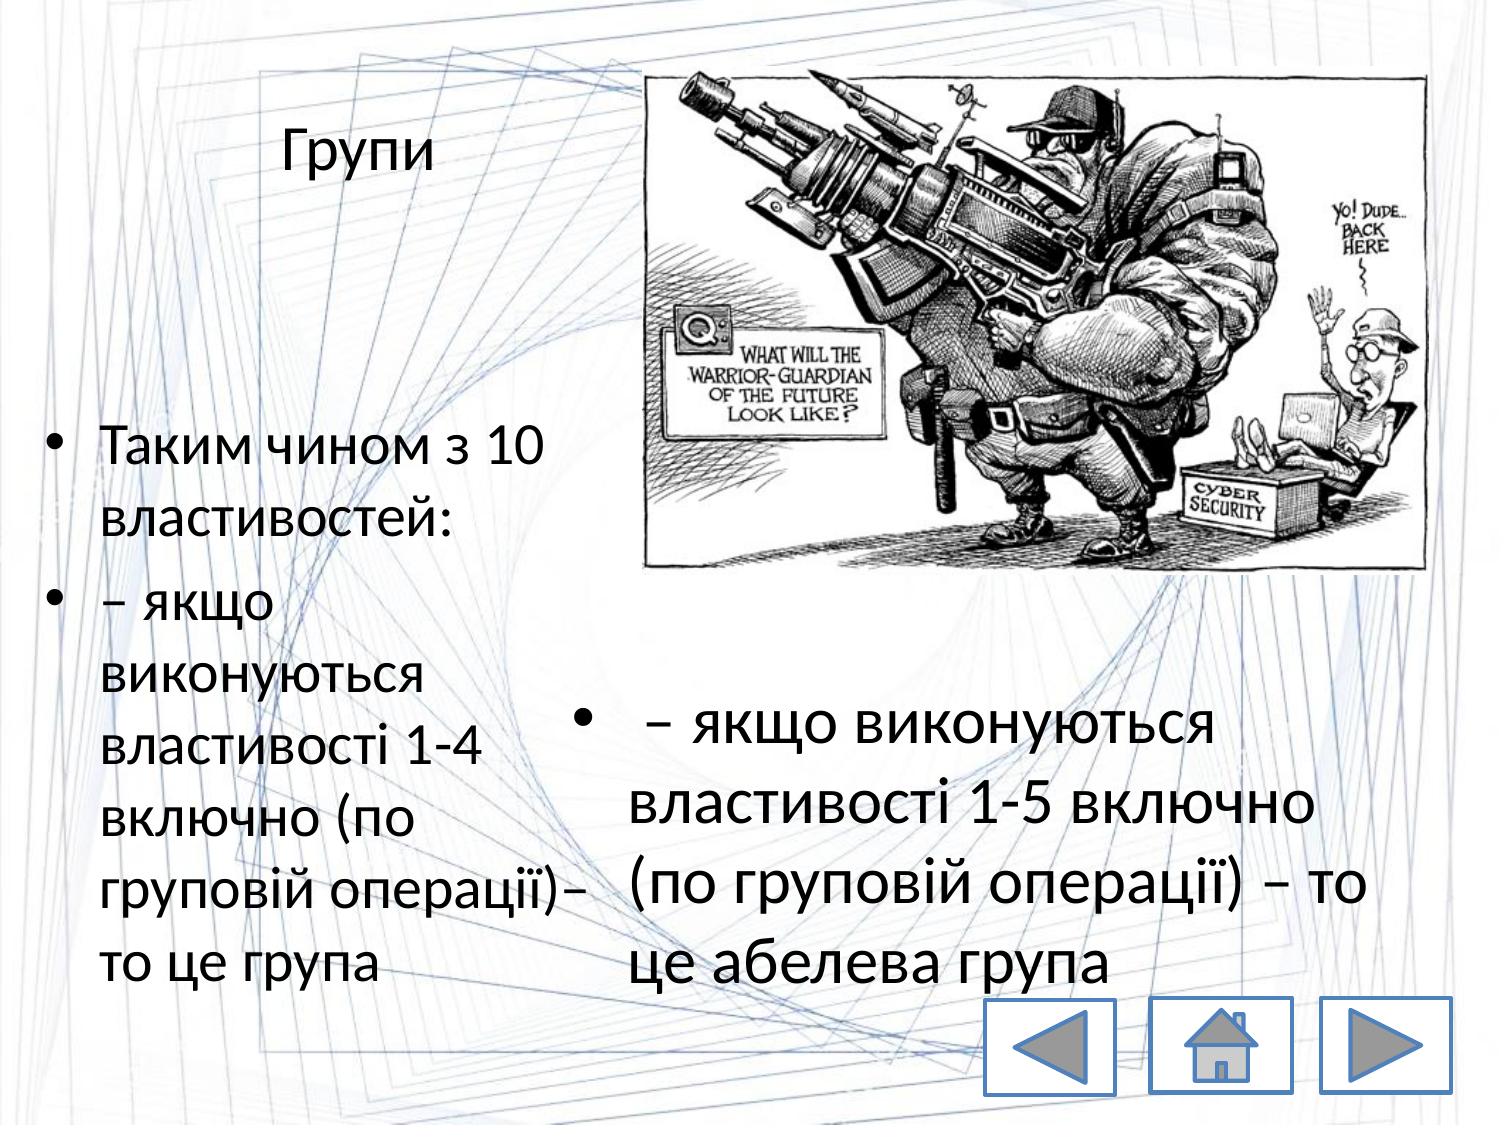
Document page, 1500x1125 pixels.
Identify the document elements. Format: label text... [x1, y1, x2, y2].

text_box [983, 998, 1117, 1097]
text_box – якщо виконуються властивості 1-5 включно (по груповій операції) – то це абелева група [556, 668, 1433, 1008]
text_box [1319, 996, 1453, 1095]
list Таким чином з 10 властивостей: – якщо виконуються властивості 1-4 включно (по груповій операції)– то це група [29, 397, 609, 1059]
picture [0, 0, 1500, 1125]
title Групи [75, 45, 643, 244]
text_box [1148, 996, 1294, 1095]
